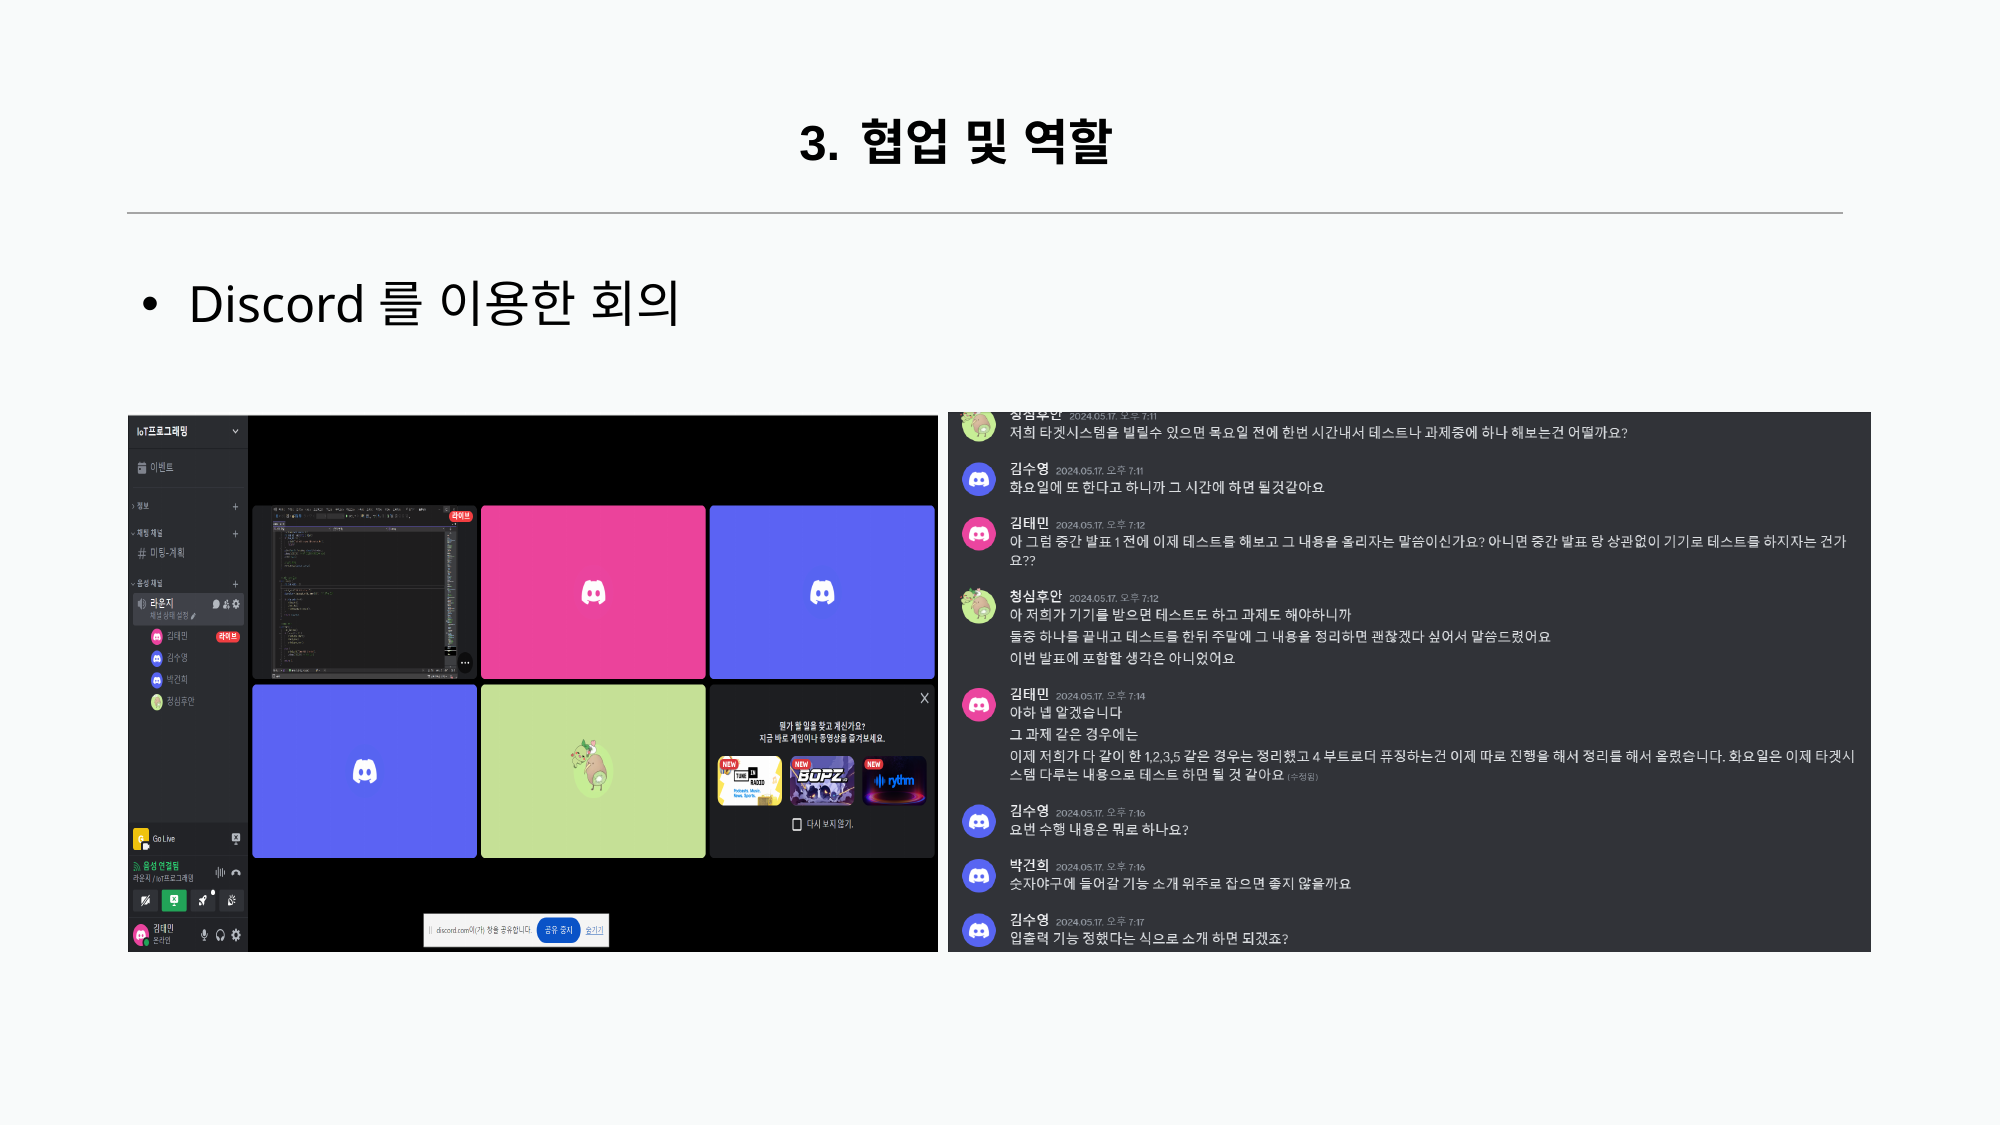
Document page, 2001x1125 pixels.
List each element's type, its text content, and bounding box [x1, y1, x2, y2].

picture [948, 412, 1872, 952]
text_box Discord를 이용한 회의 [126, 265, 1771, 341]
title 3. 협업 및 역할 [108, 110, 1805, 239]
picture [128, 412, 938, 952]
